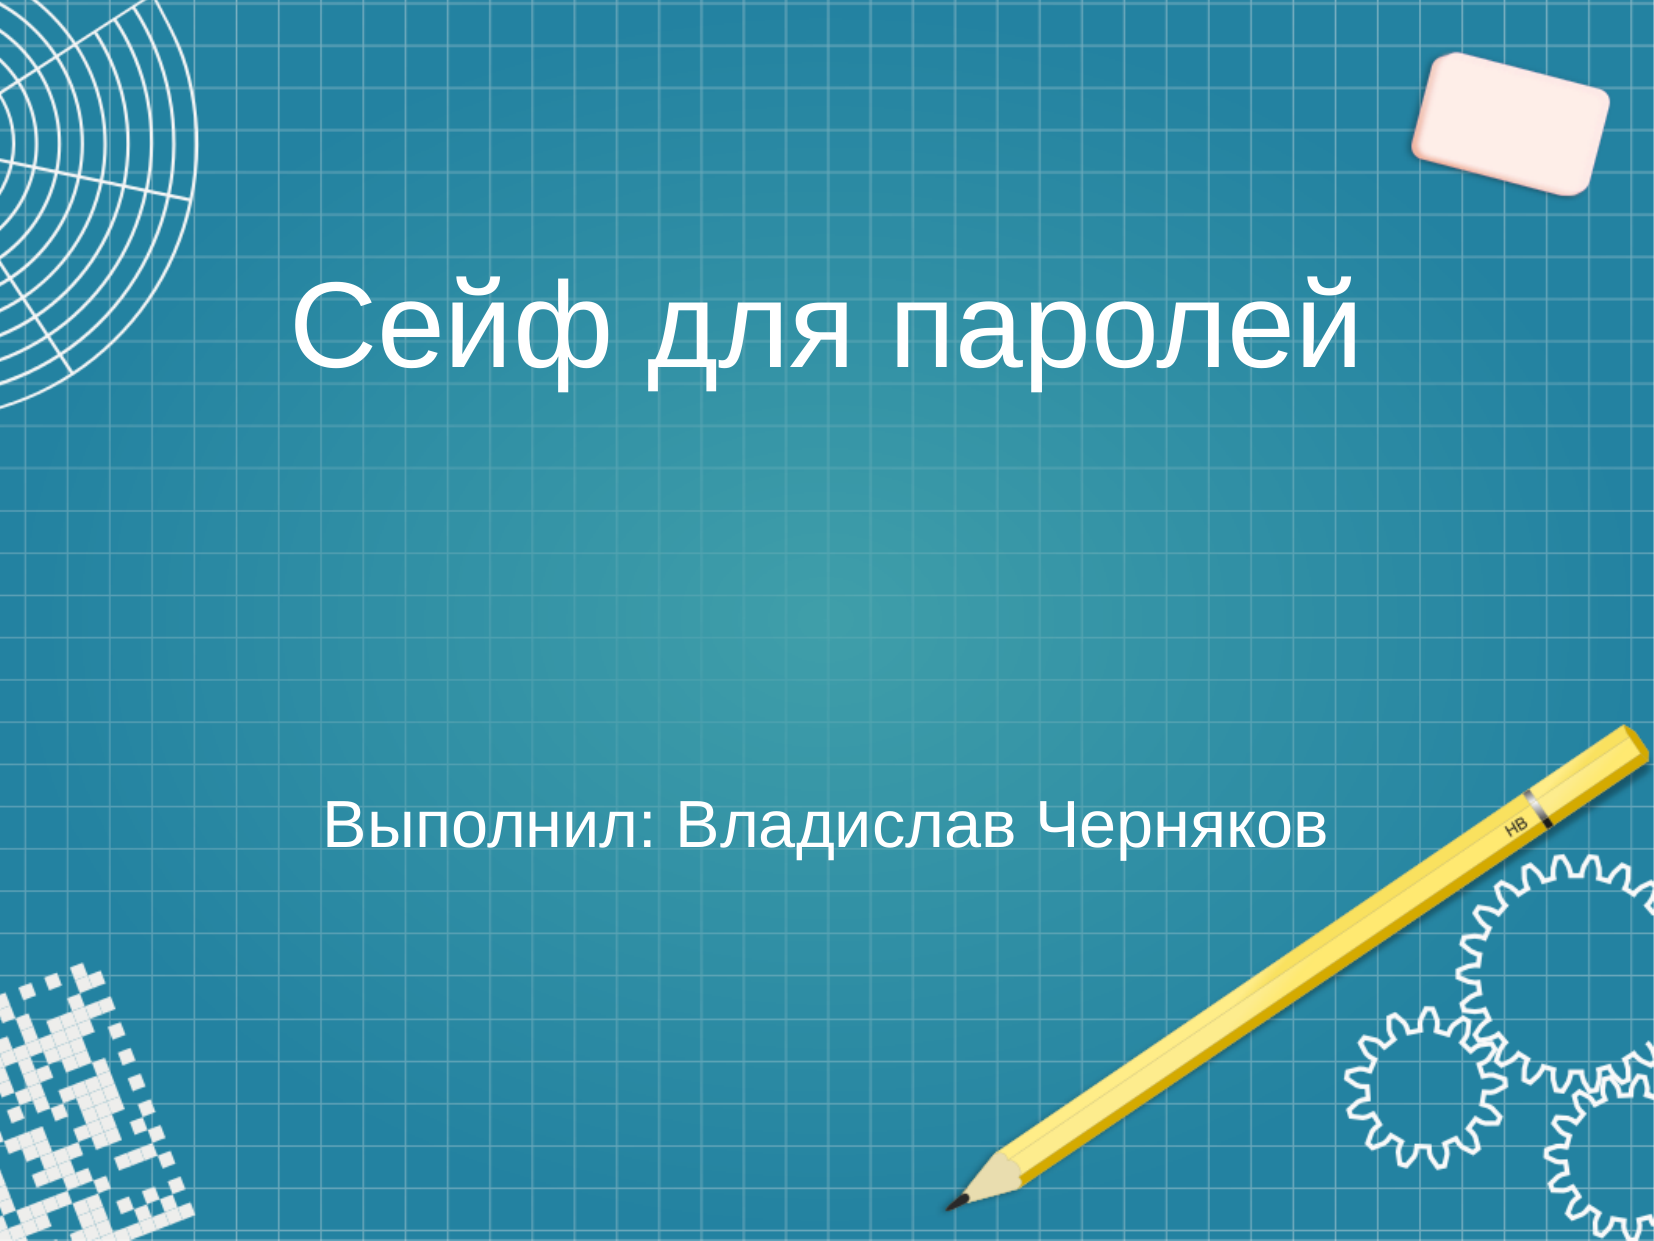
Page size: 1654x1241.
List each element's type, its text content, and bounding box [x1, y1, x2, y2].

text_box Выполнил: Владислав Черняков [82, 519, 1571, 1122]
picture [0, 0, 1654, 1241]
text_box Сейф для паролей [82, 177, 1571, 461]
